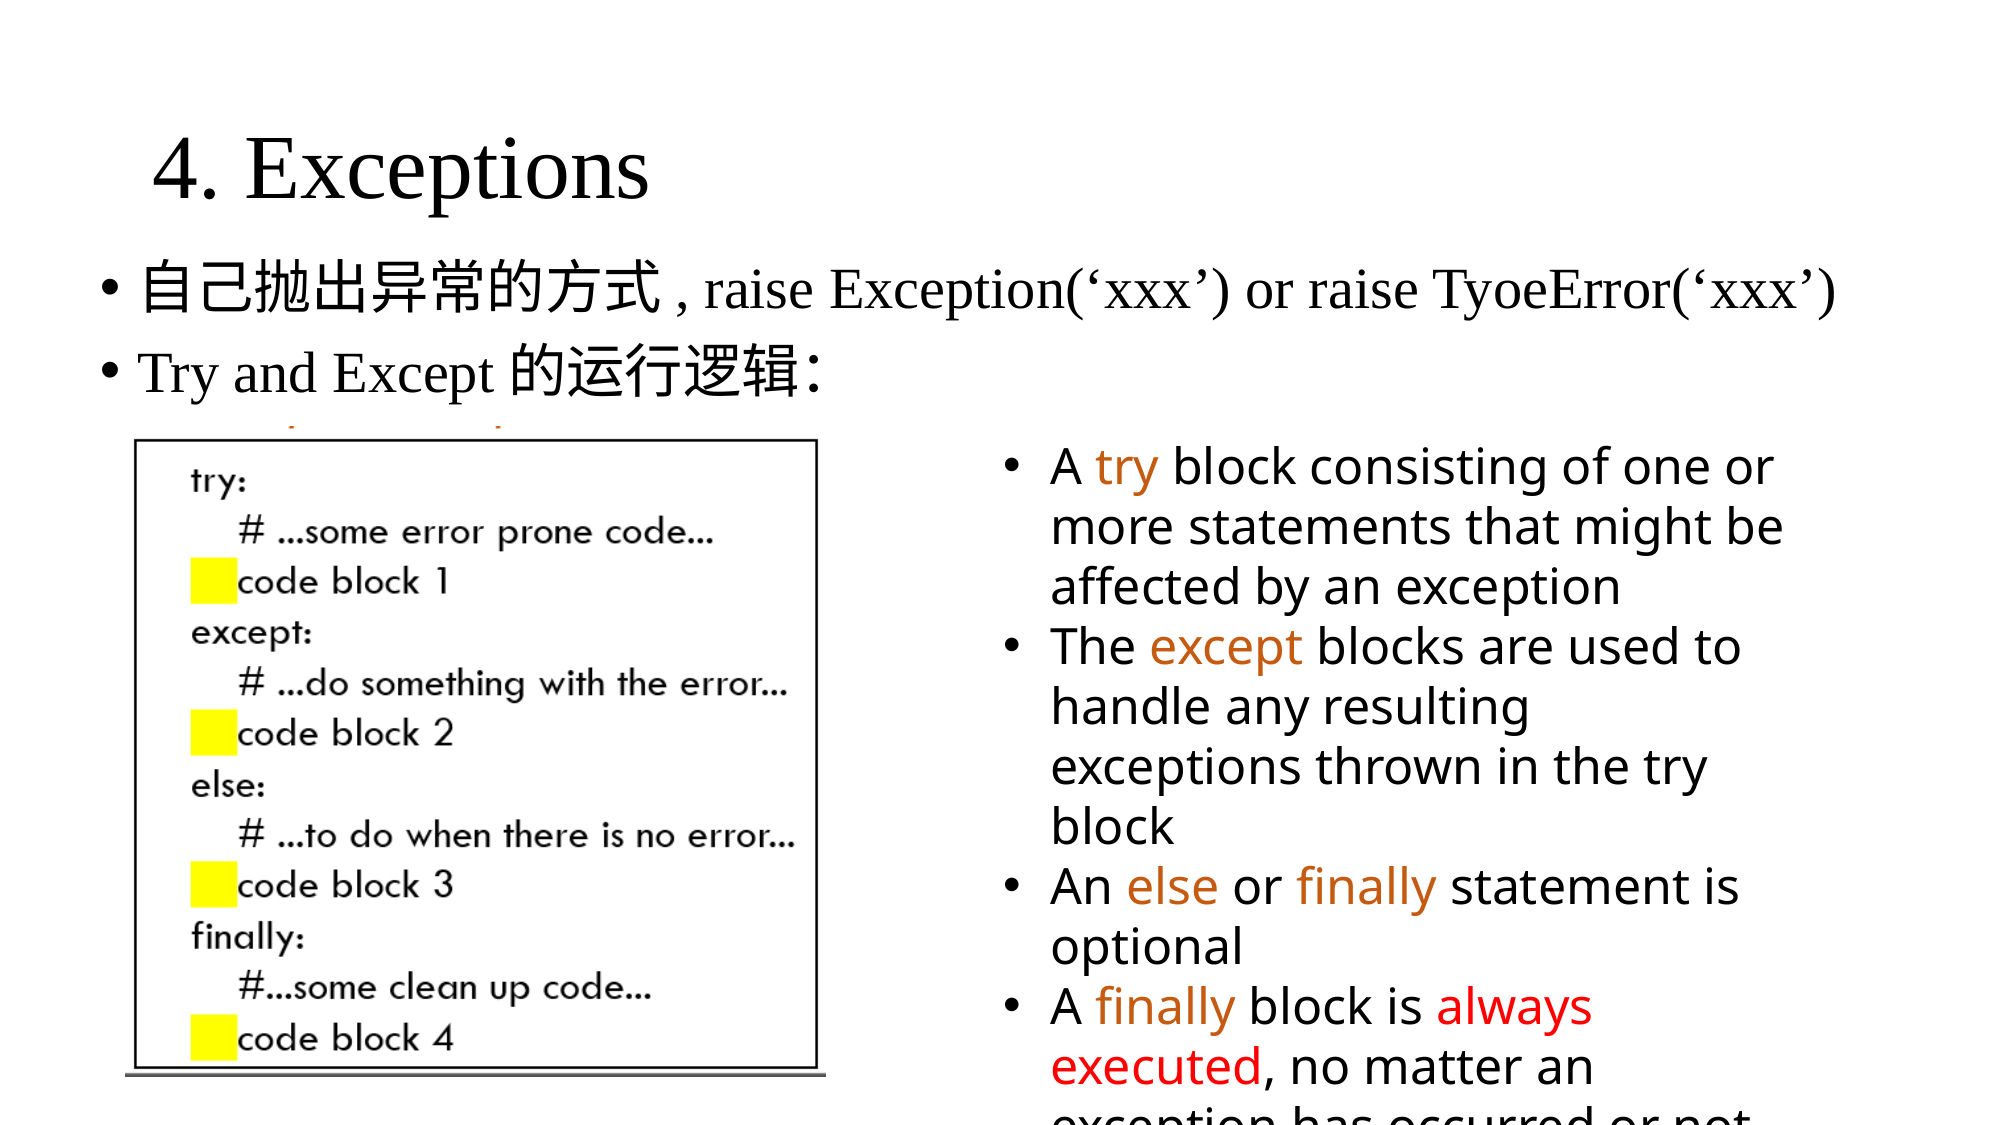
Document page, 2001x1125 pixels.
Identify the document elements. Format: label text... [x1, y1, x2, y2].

title 4. Exceptions [137, 59, 1863, 250]
list 自己抛出异常的方式, raise Exception(‘xxx’) or raise TyoeError(‘xxx’) Try and Except的运行逻辑： [84, 250, 1863, 1077]
text_box A try block consisting of one or more statements that might be affected by an exception The except blocks are used to handle any resulting exceptions thrown in the try block An else or finally statement is optional A finally block is always executed, no matter an exception has occurred or not [988, 426, 1809, 1125]
picture [125, 426, 826, 1077]
